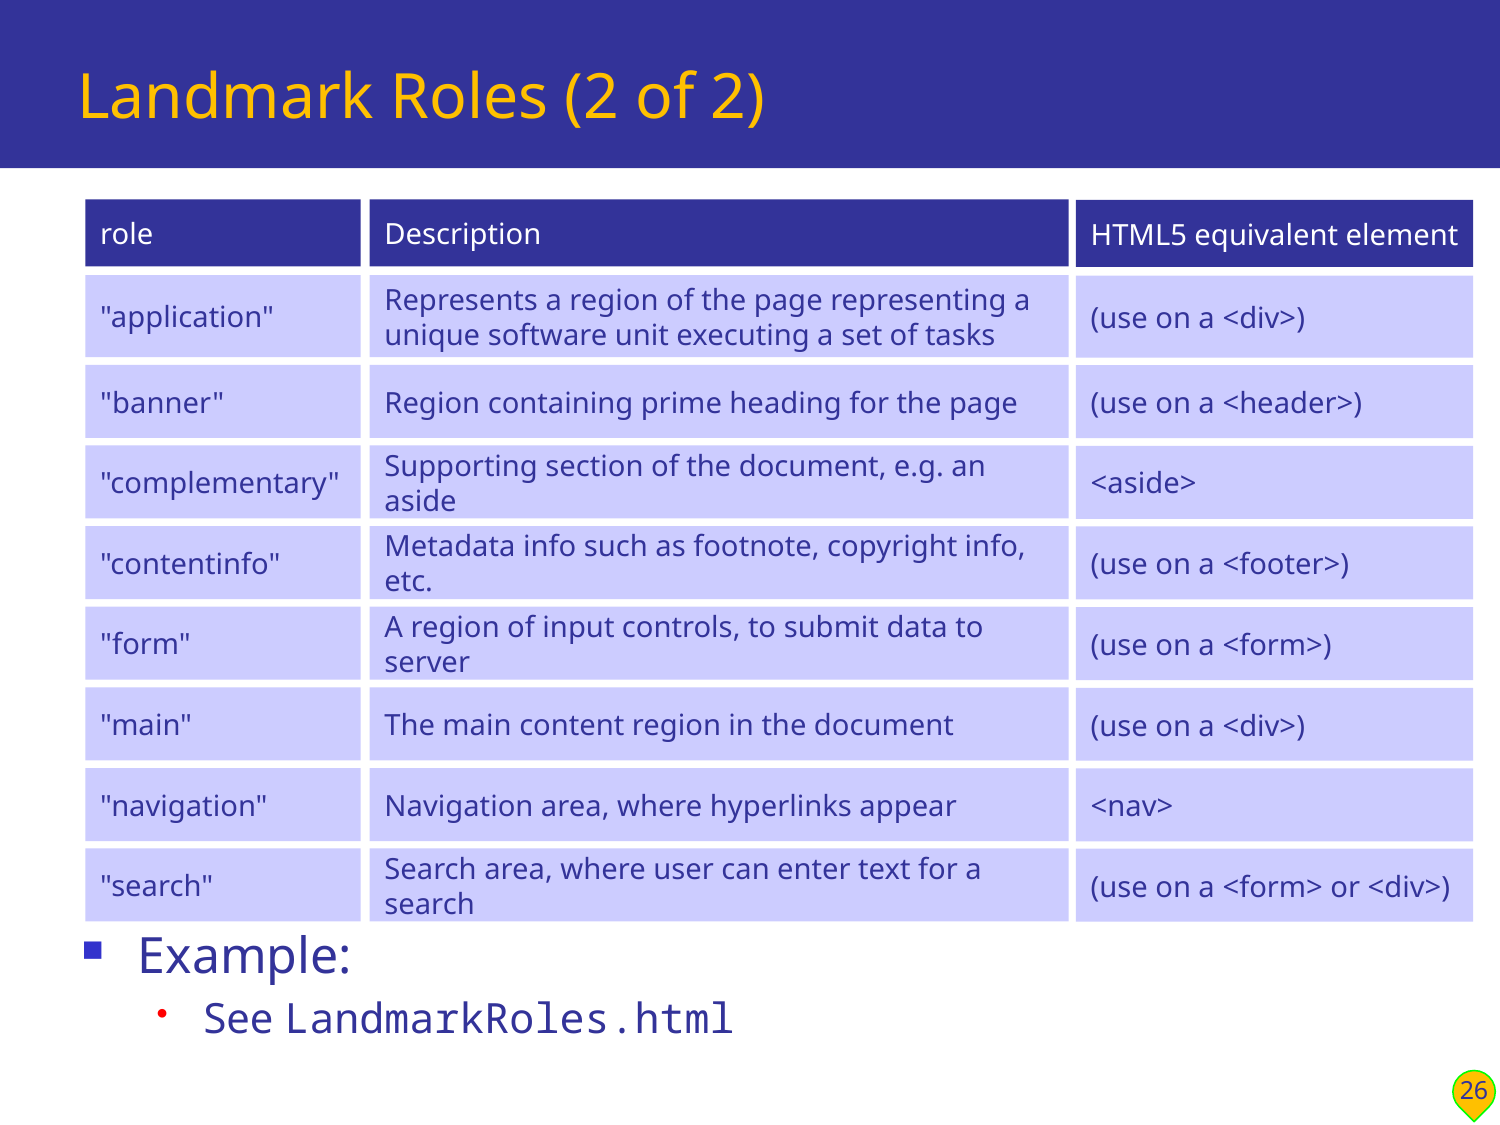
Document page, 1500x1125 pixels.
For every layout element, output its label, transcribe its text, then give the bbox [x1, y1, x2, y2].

text_box "contentinfo" [85, 526, 361, 600]
text_box "main" [85, 687, 361, 761]
text_box HTML5 equivalent element [1075, 199, 1474, 267]
text_box (use on a <div>) [1075, 275, 1474, 358]
text_box "application" [85, 275, 361, 358]
list Example: See LandmarkRoles.html [66, 196, 1460, 1007]
text_box Description [369, 199, 1069, 267]
text_box (use on a <form>) [1075, 607, 1474, 681]
text_box Supporting section of the document, e.g. an aside [369, 445, 1069, 519]
text_box Region containing prime heading for the page [369, 364, 1069, 438]
text_box (use on a <form> or <div>) [1075, 848, 1474, 922]
text_box A region of input controls, to submit data to server [369, 606, 1069, 680]
text_box (use on a <footer>) [1075, 526, 1474, 600]
text_box Metadata info such as footnote, copyright info, etc. [369, 526, 1069, 600]
text_box <nav> [1075, 768, 1474, 842]
text_box Navigation area, where hyperlinks appear [369, 768, 1069, 842]
text_box "search" [85, 848, 361, 922]
text_box (use on a <header>) [1075, 365, 1474, 439]
footer 26 [1431, 1040, 1500, 1117]
text_box role [85, 199, 361, 267]
title Landmark Roles (2 of 2) [61, 24, 1465, 139]
text_box Search area, where user can enter text for a search [369, 848, 1069, 922]
text_box <aside> [1075, 445, 1474, 519]
text_box "complementary" [85, 445, 361, 519]
text_box "navigation" [85, 768, 361, 842]
text_box (use on a <div>) [1075, 687, 1474, 761]
text_box Represents a region of the page representing a unique software unit executing a set of tasks [369, 275, 1069, 358]
text_box The main content region in the document [369, 687, 1069, 761]
text_box "form" [85, 606, 361, 680]
text_box "banner" [85, 364, 361, 438]
